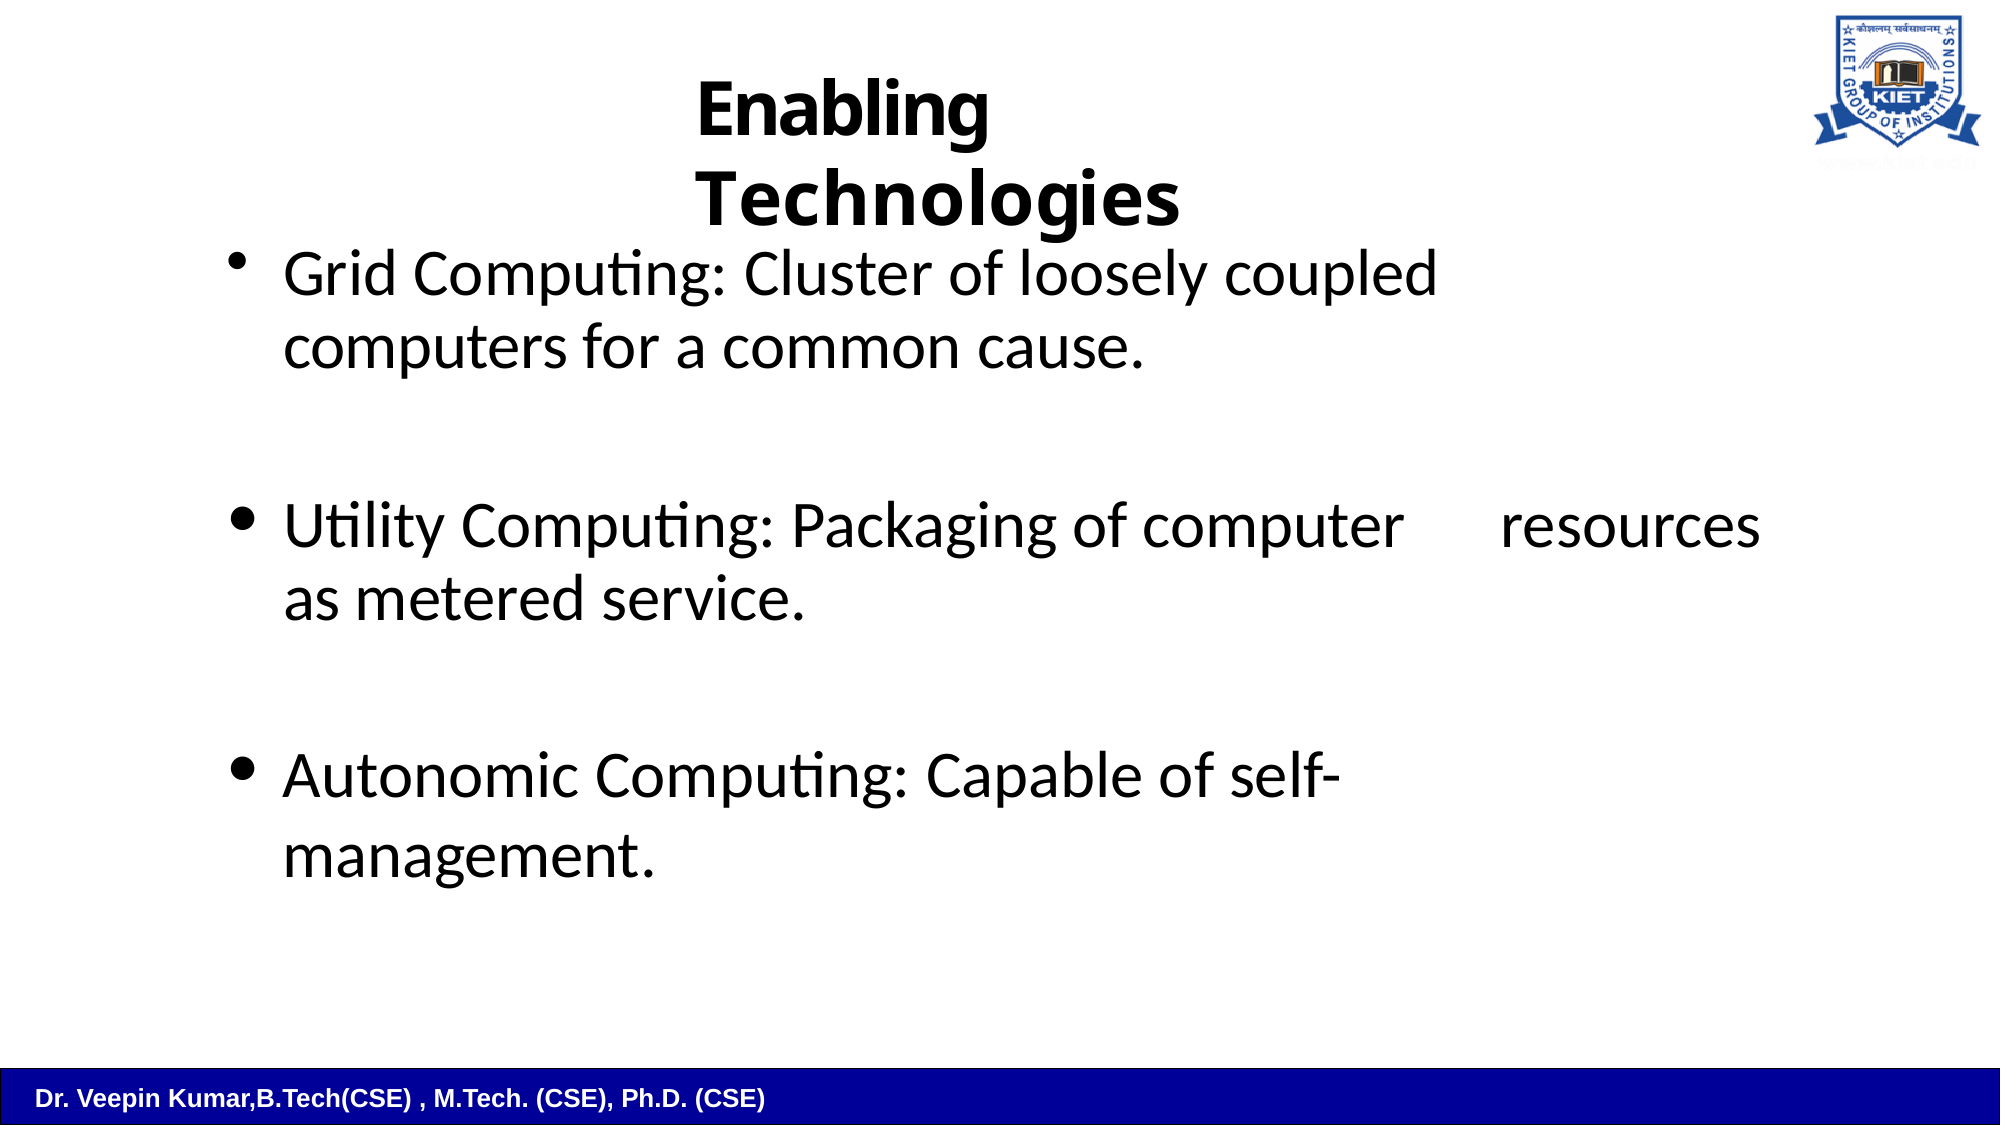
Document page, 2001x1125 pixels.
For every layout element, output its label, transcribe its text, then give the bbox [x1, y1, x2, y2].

footer Dr. Veepin Kumar,B.Tech(CSE) , M.Tech. (CSE), Ph.D. (CSE) [32, 1082, 1110, 1125]
picture [1812, 15, 1984, 170]
title Enabling Technologies [692, 58, 1365, 249]
text_box Grid Computing: Cluster of loosely coupled computers for a common cause. Utility Computing: Packaging of computer resources as metered service. Autonomic Computing: Capable of self- management. [224, 225, 1779, 892]
